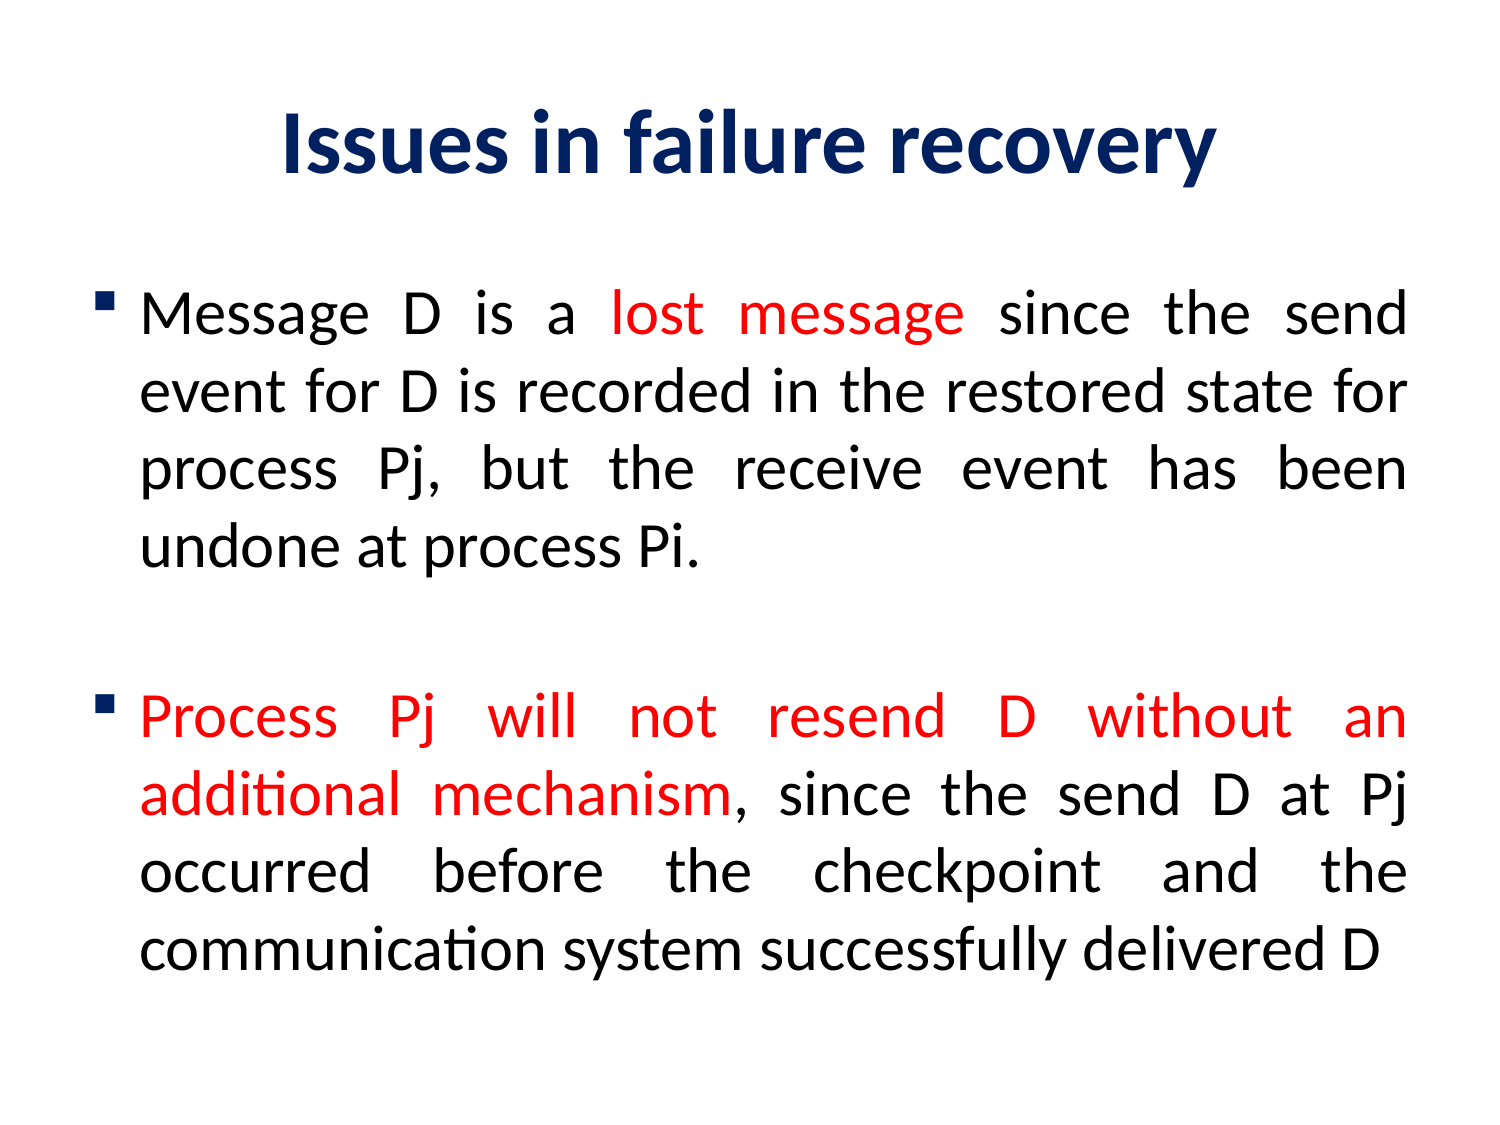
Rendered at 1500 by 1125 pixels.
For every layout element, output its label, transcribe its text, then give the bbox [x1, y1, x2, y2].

list Message D is a lost message since the send event for D is recorded in the restored state for process Pj, but the receive event has been undone at process Pi. Process Pj will not resend D without an additional mechanism, since the send D at Pj occurred before the checkpoint and the communication system successfully delivered D [75, 262, 1425, 1005]
title Issues in failure recovery [75, 43, 1425, 231]
